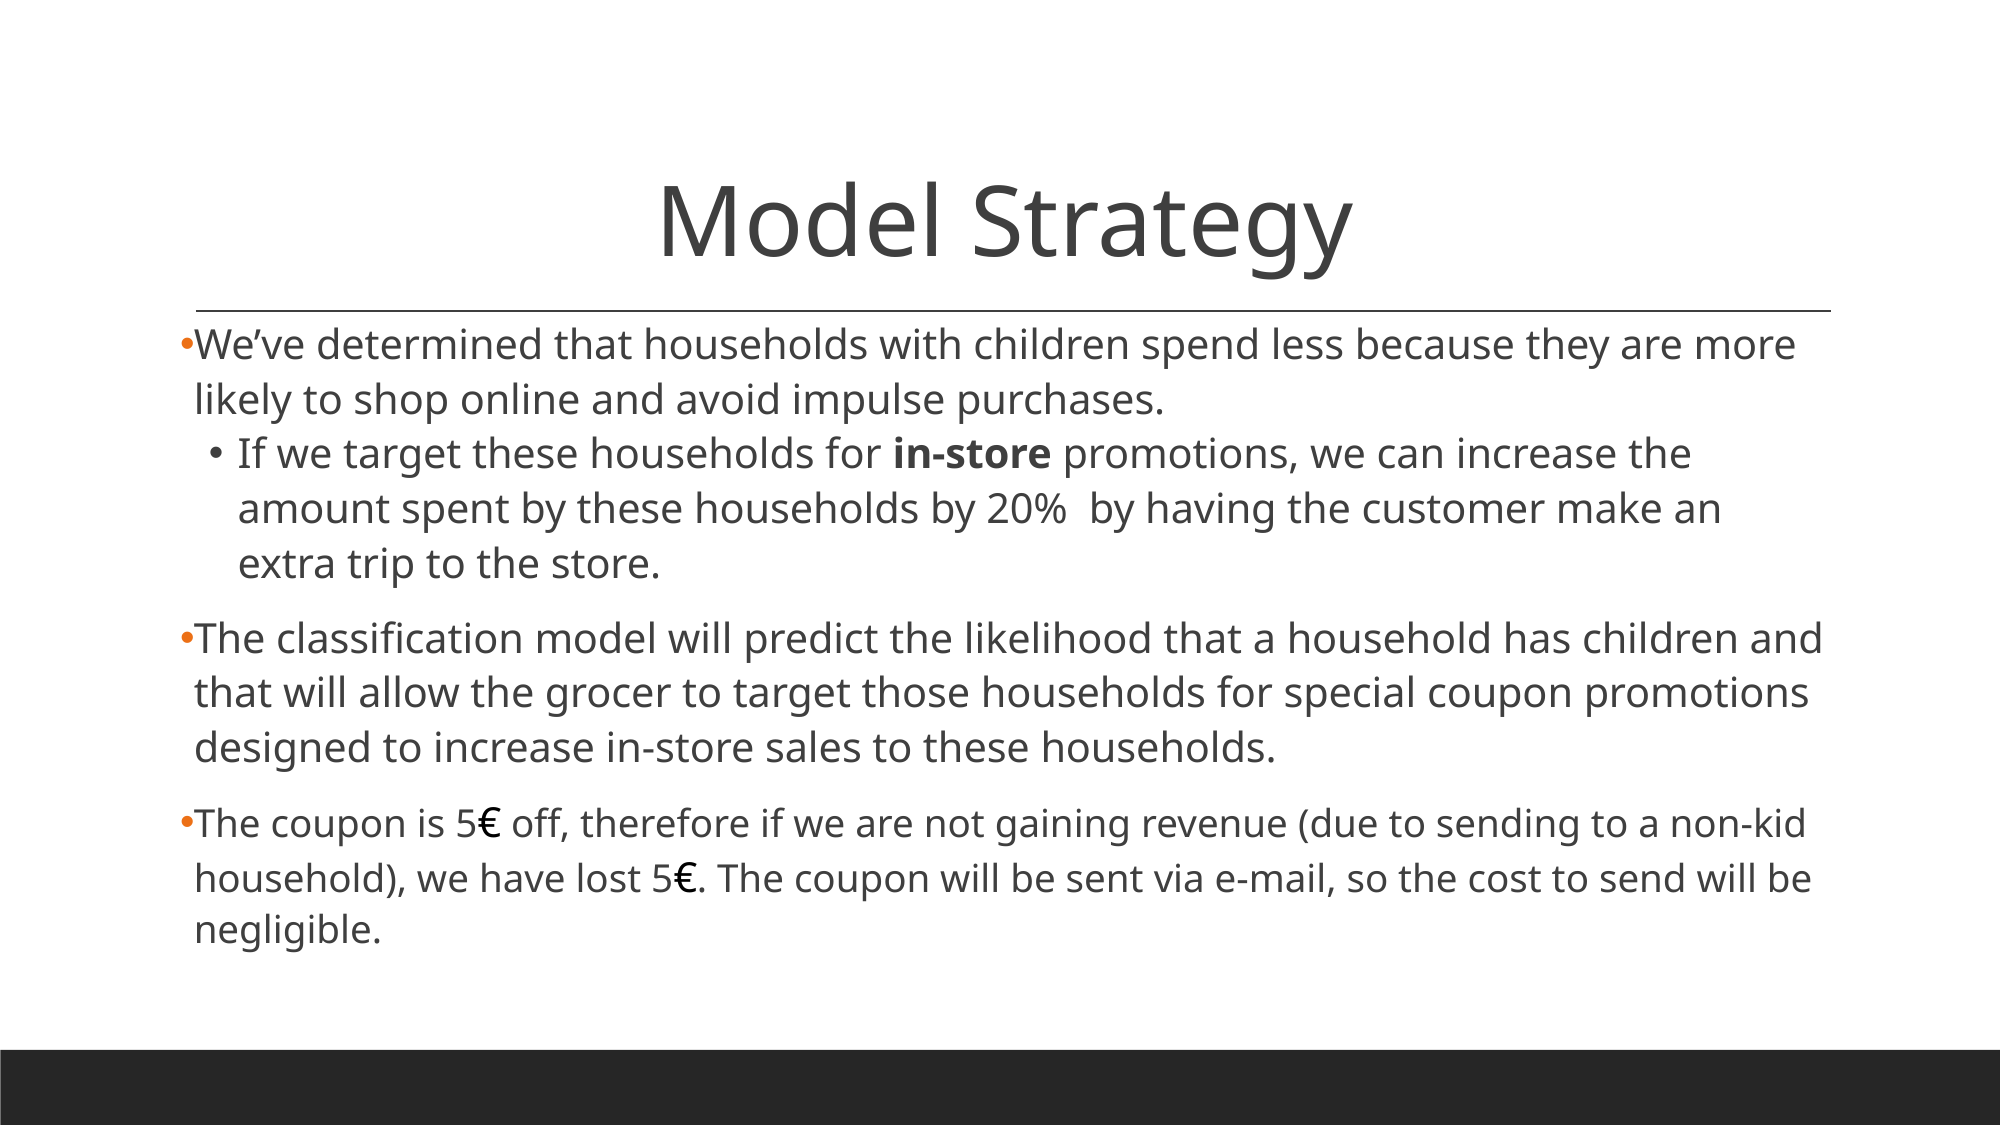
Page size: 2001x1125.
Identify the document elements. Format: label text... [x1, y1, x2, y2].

list We’ve determined that households with children spend less because they are more likely to shop online and avoid impulse purchases. If we target these households for in-store promotions, we can increase the amount spent by these households by 20% by having the customer make an extra trip to the store. The classification model will predict the likelihood that a household has children and that will allow the grocer to target those households for special coupon promotions designed to increase in-store sales to these households. The coupon is 5€ off, therefore if we are not gaining revenue (due to sending to a non-kid household), we have lost 5€. The coupon will be sent via e-mail, so the cost to send will be negligible. [180, 306, 1830, 963]
title Model Strategy [180, 47, 1830, 285]
